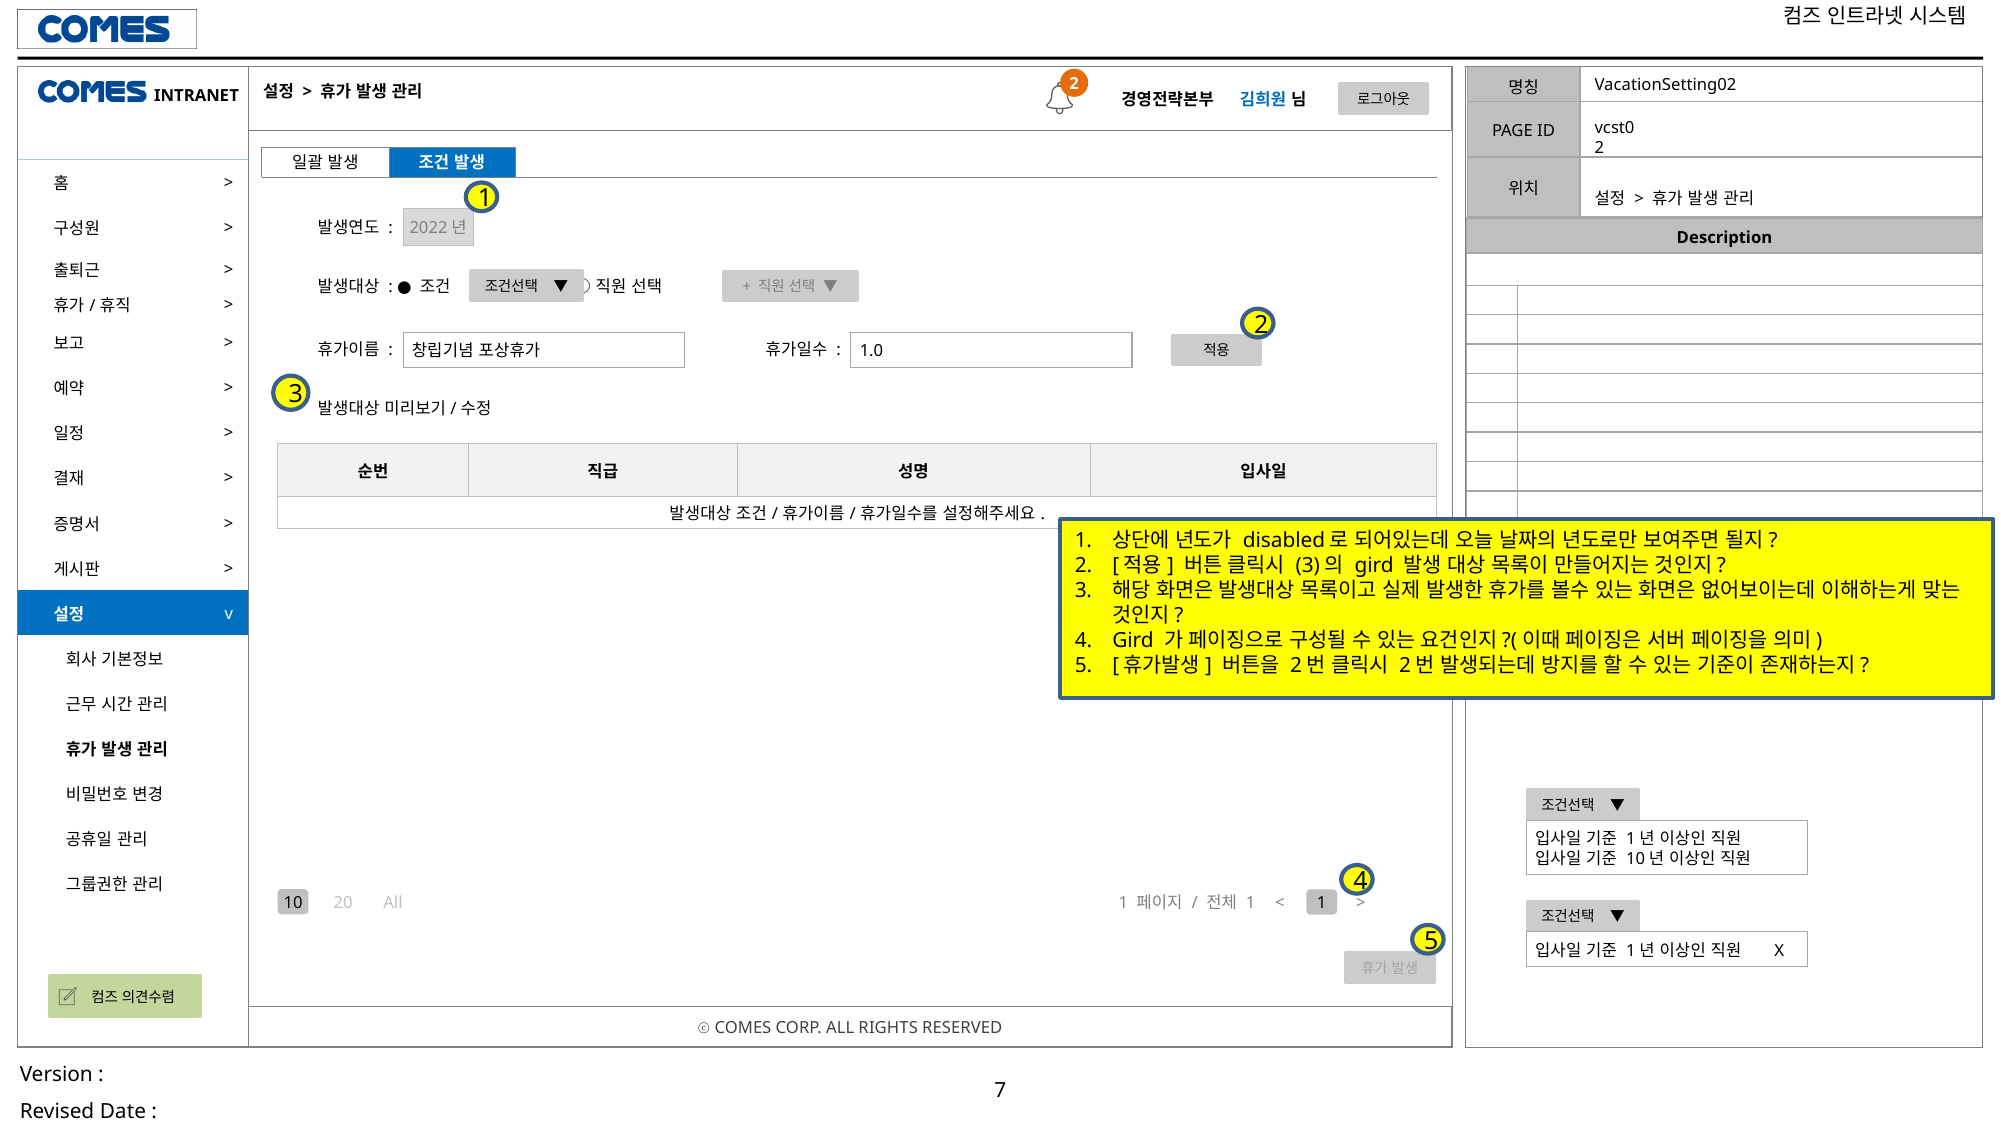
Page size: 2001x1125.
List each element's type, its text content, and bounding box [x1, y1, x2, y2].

title VacationSetting02 [1579, 66, 1844, 102]
table_cell [1467, 315, 1517, 343]
table_cell [1518, 345, 1982, 373]
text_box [1260, 889, 1377, 915]
text_box [1046, 81, 1074, 115]
text_box 4 [1339, 862, 1375, 887]
table_header 순번 [278, 444, 468, 496]
table_cell [1467, 492, 1517, 517]
table_cell [1467, 286, 1517, 314]
text_box 설정 > 휴가 발생 관리 [1579, 180, 1972, 216]
text_box ⓒ COMES CORP. ALL RIGHTS RESERVED [674, 1016, 1026, 1037]
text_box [302, 208, 474, 246]
text_box 5 [1410, 922, 1446, 956]
text_box 일괄 발생 [260, 145, 391, 177]
table_cell [1518, 403, 1982, 431]
text_box 휴가 발생 [1343, 950, 1436, 984]
table_header 성명 [738, 444, 1090, 496]
text_box [249, 66, 1452, 131]
table_cell [1518, 462, 1982, 490]
table_cell [1467, 374, 1517, 402]
text_box INTRANET [249, 77, 254, 113]
table_cell [1518, 433, 1982, 461]
text_box 발생대상 미리보기/수정 [302, 390, 751, 426]
table_cell [1518, 286, 1982, 314]
text_box 적용 [1170, 333, 1263, 367]
text_box 2 [1239, 306, 1276, 340]
table_cell [1518, 492, 1982, 517]
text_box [277, 888, 409, 915]
text_box 1 [463, 185, 500, 214]
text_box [1187, 80, 1326, 117]
text_box 3 [271, 373, 311, 412]
text_box [249, 1006, 1452, 1047]
picture [17, 9, 197, 49]
table_cell [1518, 374, 1982, 402]
text_box 상단에 년도가 disabled로 되어있는데 오늘 날짜의 년도로만 보여주면 될지? [적용] 버튼 클릭시 (3)의 gird 발생 대상 목록이 만들어지는 것인지? 해당 화면은 발생대상 목록이고 실제 발생한 휴가를 볼수 있는 화면은 없어보이는데 이해하는게 맞는 것인지? Gird 가 페이징으로 구성될 수 있는 요건인지?(이때 페이징은 서버 페이징을 의미) [휴가발생] 버튼을 2번 클릭시 2번 발생되는데 방지를 할 수 있는 기준이 존재하는지? [1058, 517, 1995, 700]
table_header 입사일 [1091, 444, 1436, 496]
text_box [1525, 900, 1808, 968]
table_cell [1467, 254, 1982, 285]
table_cell 발생대상 조건/휴가이름/휴가일수를 설정해주세요. [278, 497, 1436, 528]
text_box 2 [1060, 68, 1089, 97]
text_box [302, 331, 1133, 368]
table_cell [1467, 403, 1517, 431]
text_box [49, 975, 202, 1017]
table_cell [1467, 345, 1517, 373]
table_cell [1518, 315, 1982, 343]
text_box 1 페이지 / 전체 1 [1053, 884, 1271, 919]
text_box 설정 > 휴가 발생 관리 [249, 73, 466, 109]
text_box 로그아웃 [1337, 82, 1430, 116]
text_box 조건 발생 [391, 145, 518, 176]
list vcst02 [1579, 119, 1658, 155]
text_box 발생대상 : ● 조건 ○ 직원 선택 [302, 268, 751, 303]
table_cell [1467, 433, 1517, 461]
table_header Description [1467, 219, 1982, 252]
picture [37, 79, 147, 103]
table_cell [1467, 462, 1517, 490]
table_header 직급 [469, 444, 737, 496]
text_box 경영전략본부 [1106, 81, 1185, 117]
text_box + 직원 선택 ▼ [721, 269, 859, 303]
text_box 조건선택 ▼ [469, 269, 584, 303]
text_box [17, 66, 249, 1047]
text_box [1525, 789, 1808, 875]
